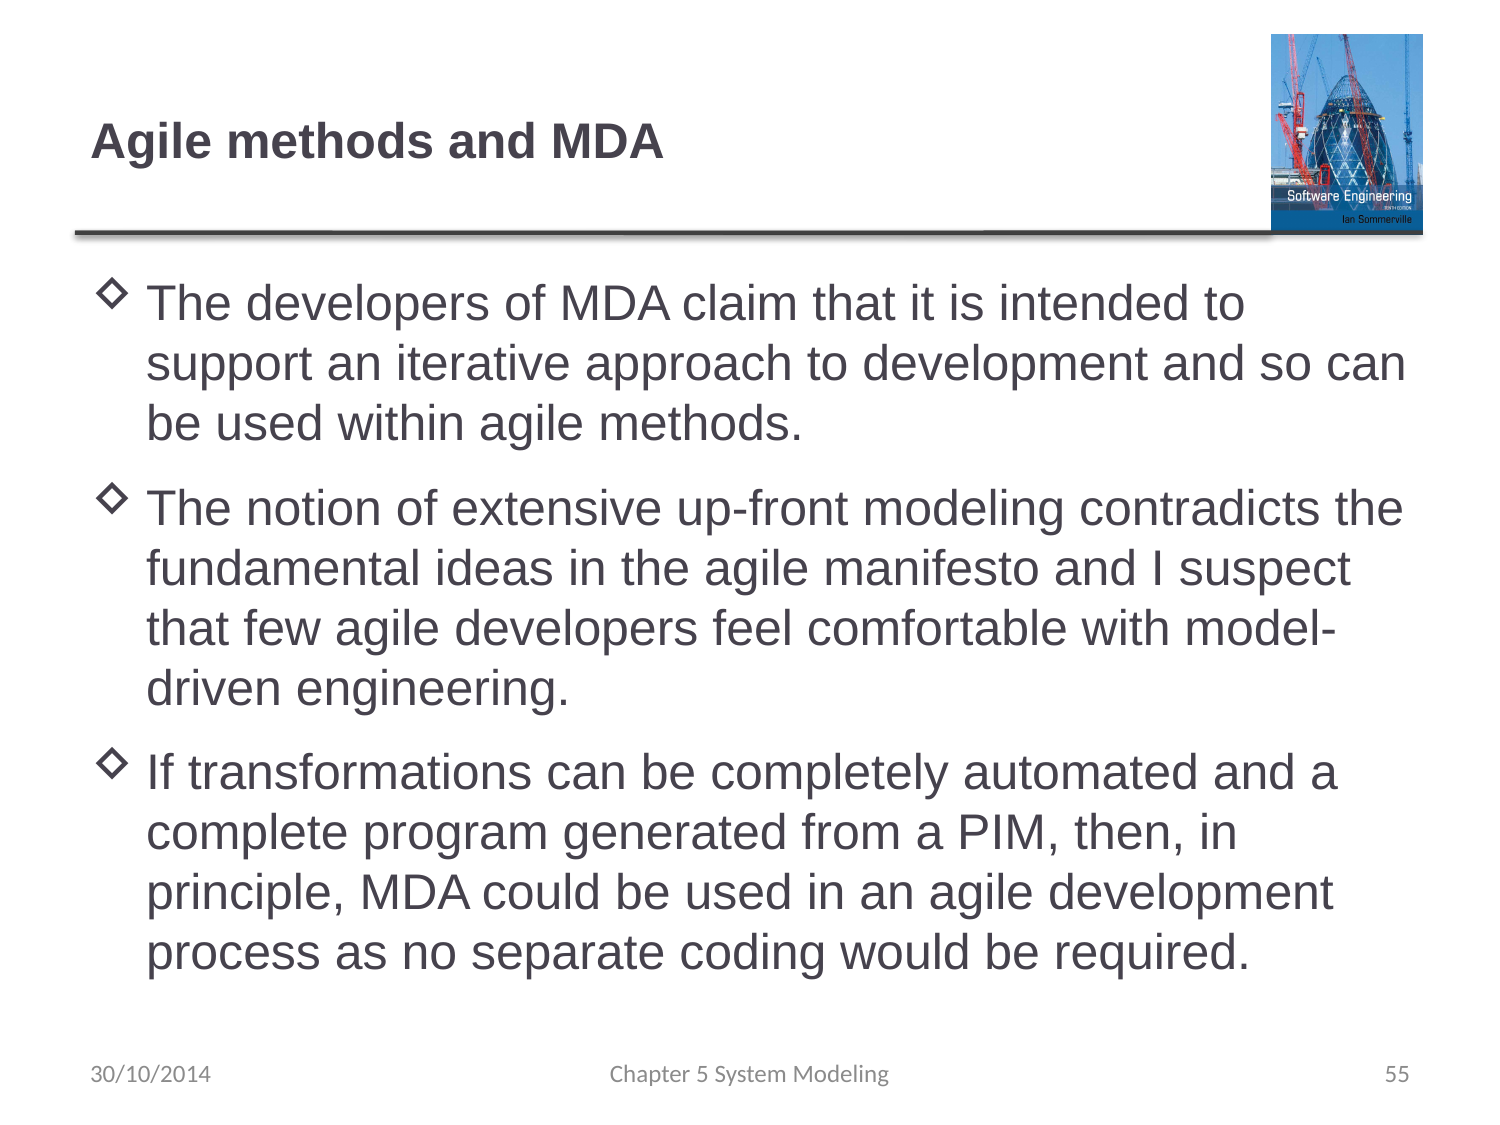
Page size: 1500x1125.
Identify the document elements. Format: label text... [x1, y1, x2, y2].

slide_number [75, 1042, 425, 1103]
list The developers of MDA claim that it is intended to support an iterative approach to development and so can be used within agile methods. The notion of extensive up-front modeling contradicts the fundamental ideas in the agile manifesto and I suspect that few agile developers feel comfortable with model-driven engineering. If transformations can be completely automated and a complete program generated from a PIM, then, in principle, MDA could be used in an agile development process as no separate coding would be required. [75, 262, 1425, 1005]
footer Chapter 5 System Modeling [512, 1042, 988, 1103]
picture [1271, 34, 1423, 230]
title Agile methods and MDA [74, 44, 1272, 233]
slide_number 55 [1074, 1042, 1425, 1103]
